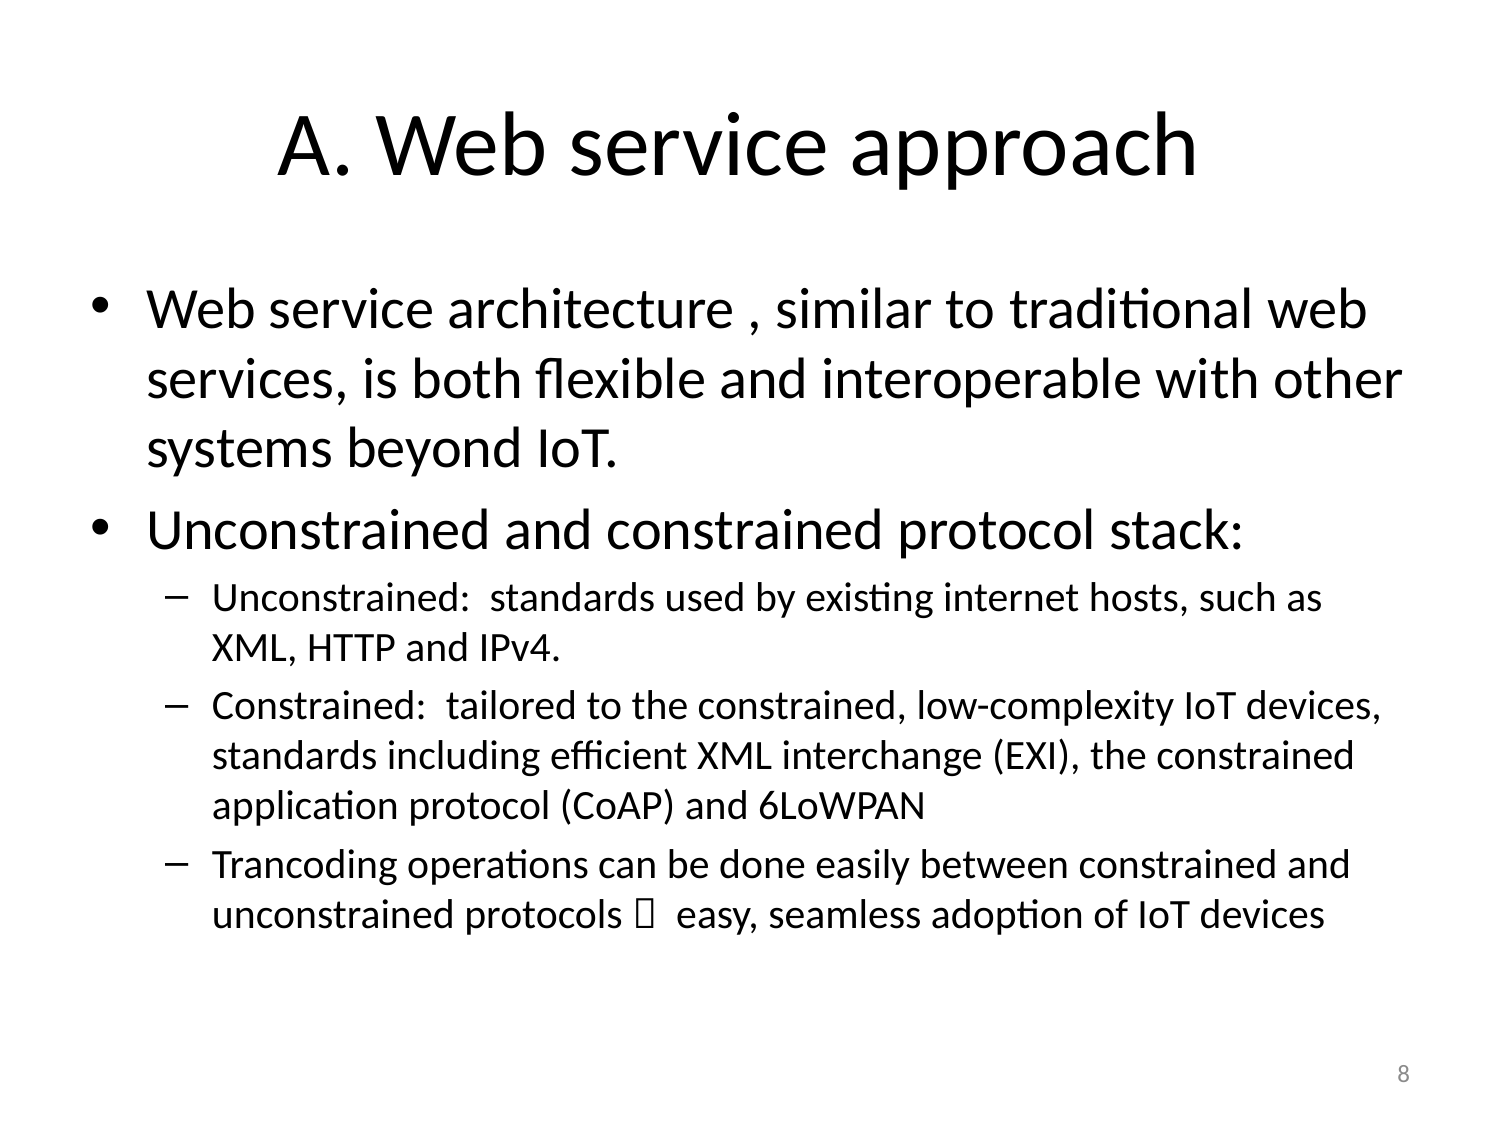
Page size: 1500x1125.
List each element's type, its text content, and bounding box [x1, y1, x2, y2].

title A. Web service approach [75, 45, 1425, 233]
list Web service architecture , similar to traditional web services, is both flexible and interoperable with other systems beyond IoT. Unconstrained and constrained protocol stack: Unconstrained: standards used by existing internet hosts, such as XML, HTTP and IPv4. Constrained: tailored to the constrained, low-complexity IoT devices, standards including efficient XML interchange (EXI), the constrained application protocol (CoAP) and 6LoWPAN Trancoding operations can be done easily between constrained and unconstrained protocols  easy, seamless adoption of IoT devices [75, 262, 1425, 1005]
slide_number 8 [1074, 1042, 1425, 1103]
